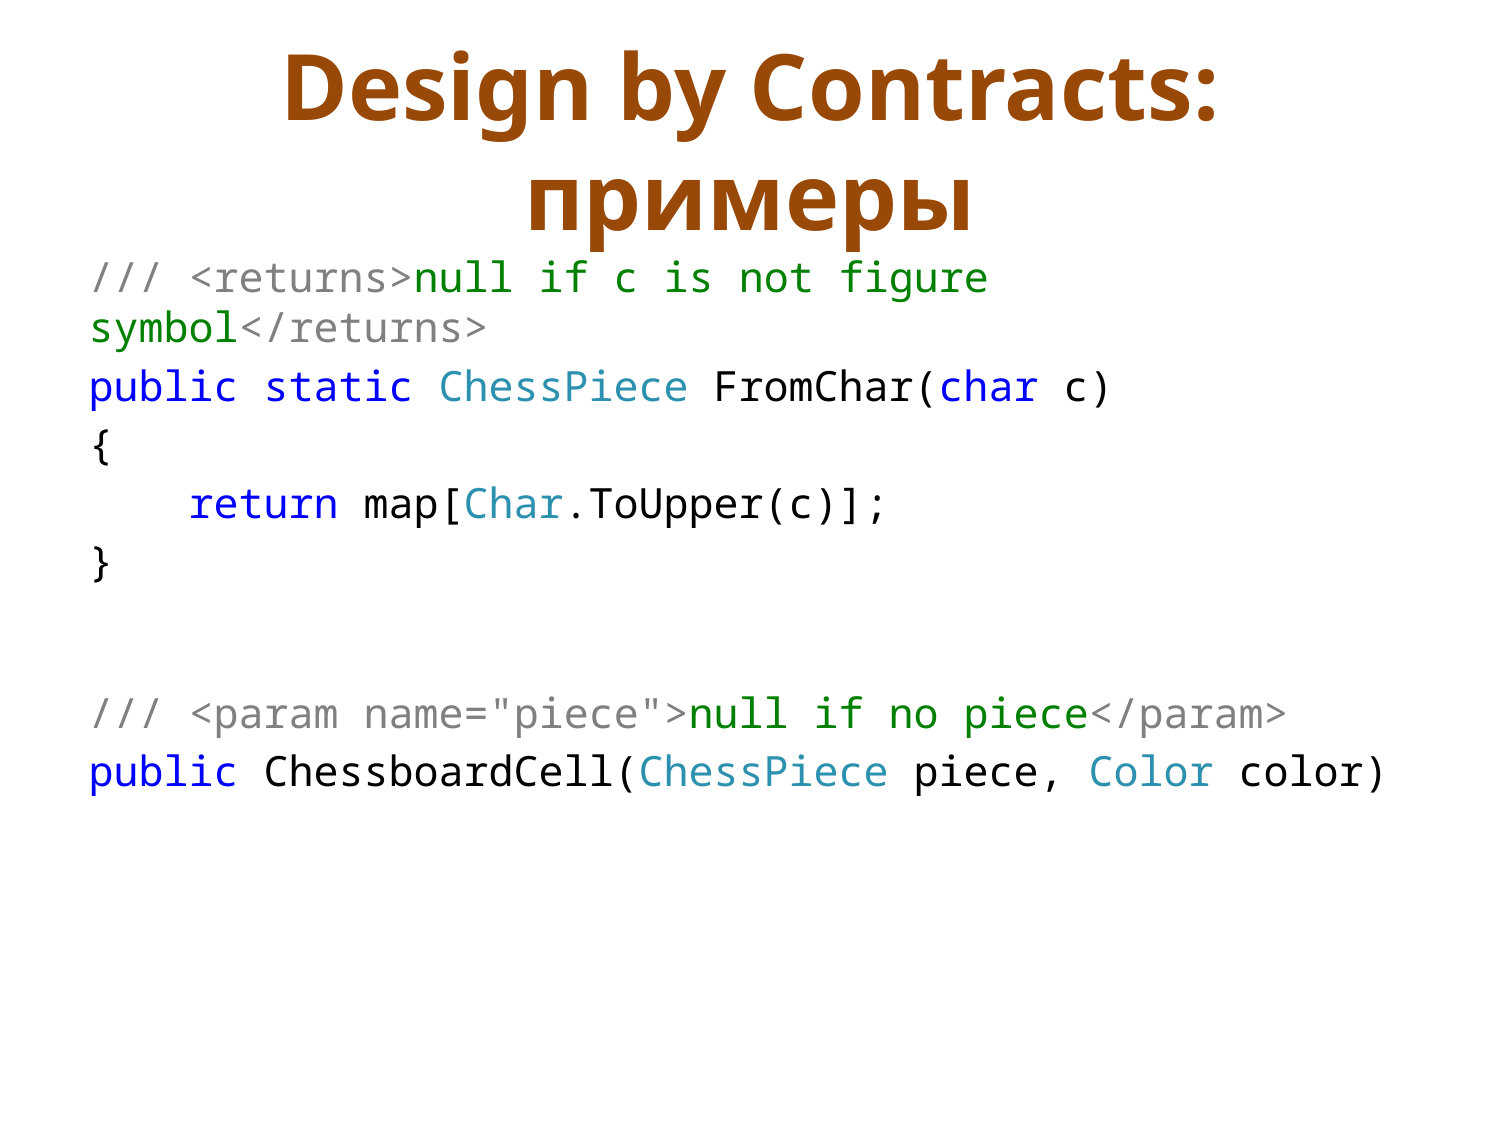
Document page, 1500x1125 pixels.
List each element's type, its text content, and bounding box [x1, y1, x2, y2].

title Design by Contracts: примеры [75, 45, 1425, 233]
list /// <returns>null if c is not figure symbol</returns> public static ChessPiece FromChar(char c) { return map[Char.ToUpper(c)]; } /// <param name="piece">null if no piece</param> public ChessboardCell(ChessPiece piece, Color color) [73, 243, 1424, 1005]
